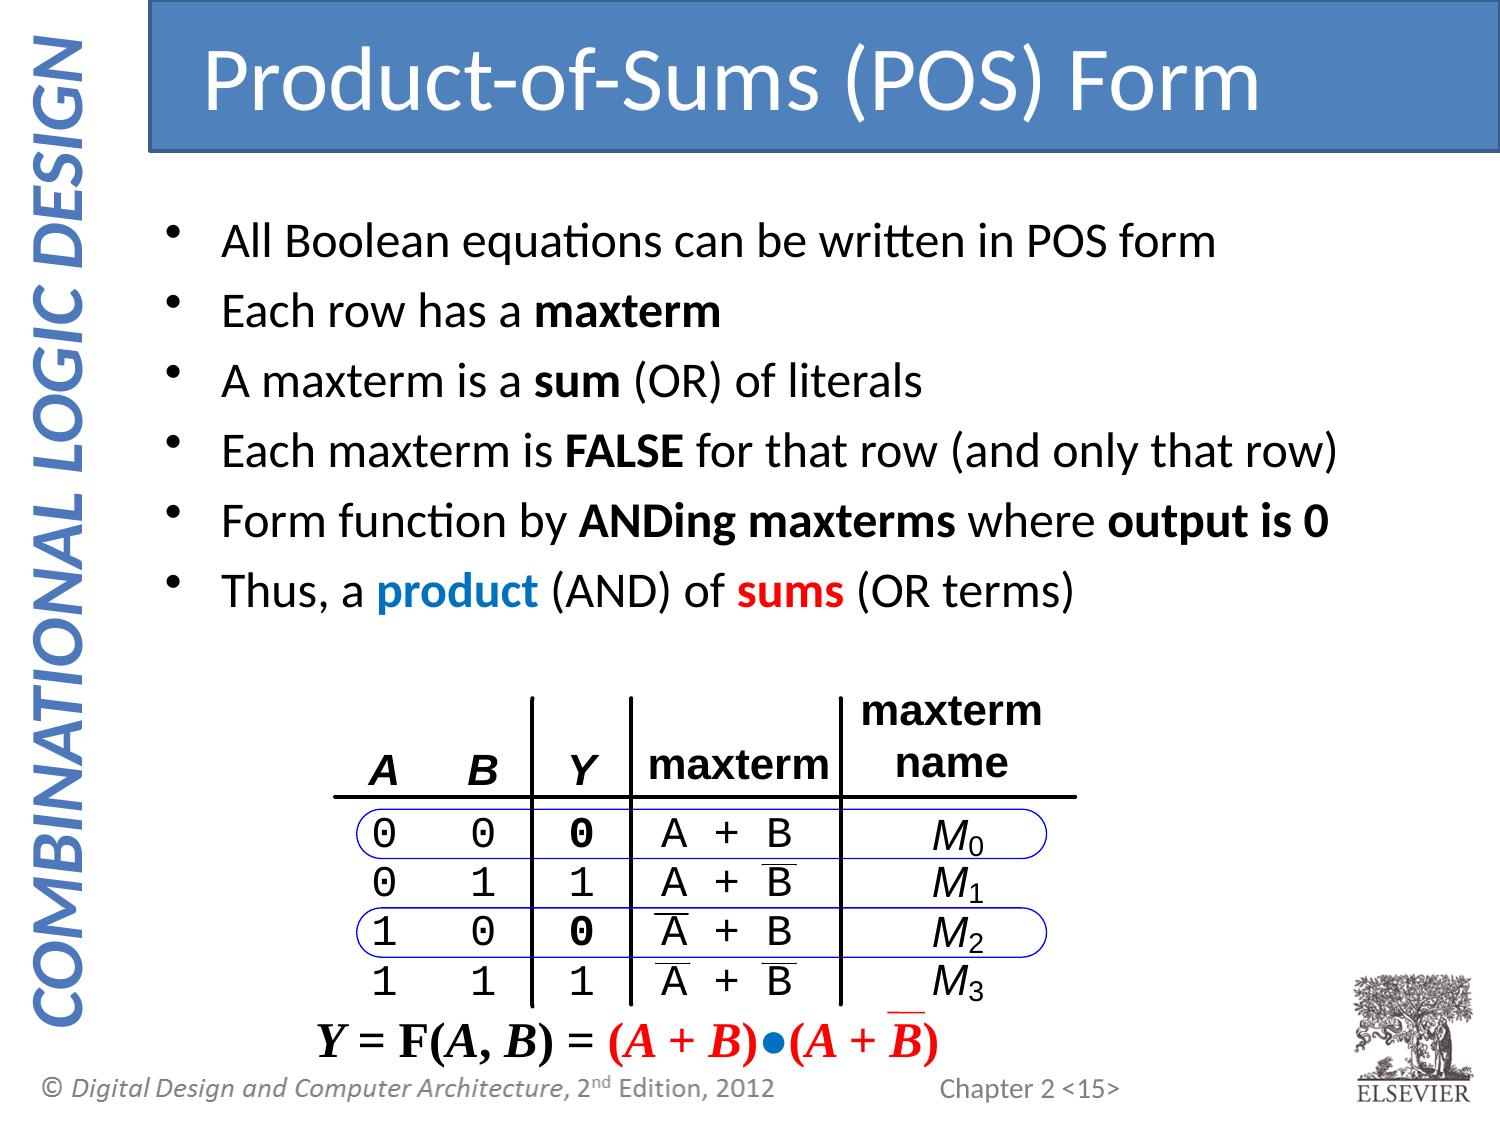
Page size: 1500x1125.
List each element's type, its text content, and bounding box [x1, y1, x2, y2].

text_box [324, 672, 1101, 1038]
text_box Product-of-Sums (POS) Form [187, 11, 1488, 136]
text_box Y = F(A, B) = (A + B)●(A + B) [299, 1013, 1200, 1075]
text_box All Boolean equations can be written in POS form Each row has a maxterm A maxterm is a sum (OR) of literals Each maxterm is FALSE for that row (and only that row) Form function by ANDing maxterms where output is 0 Thus, a product (AND) of sums (OR terms) [149, 199, 1425, 1013]
picture [0, 0, 1500, 1125]
